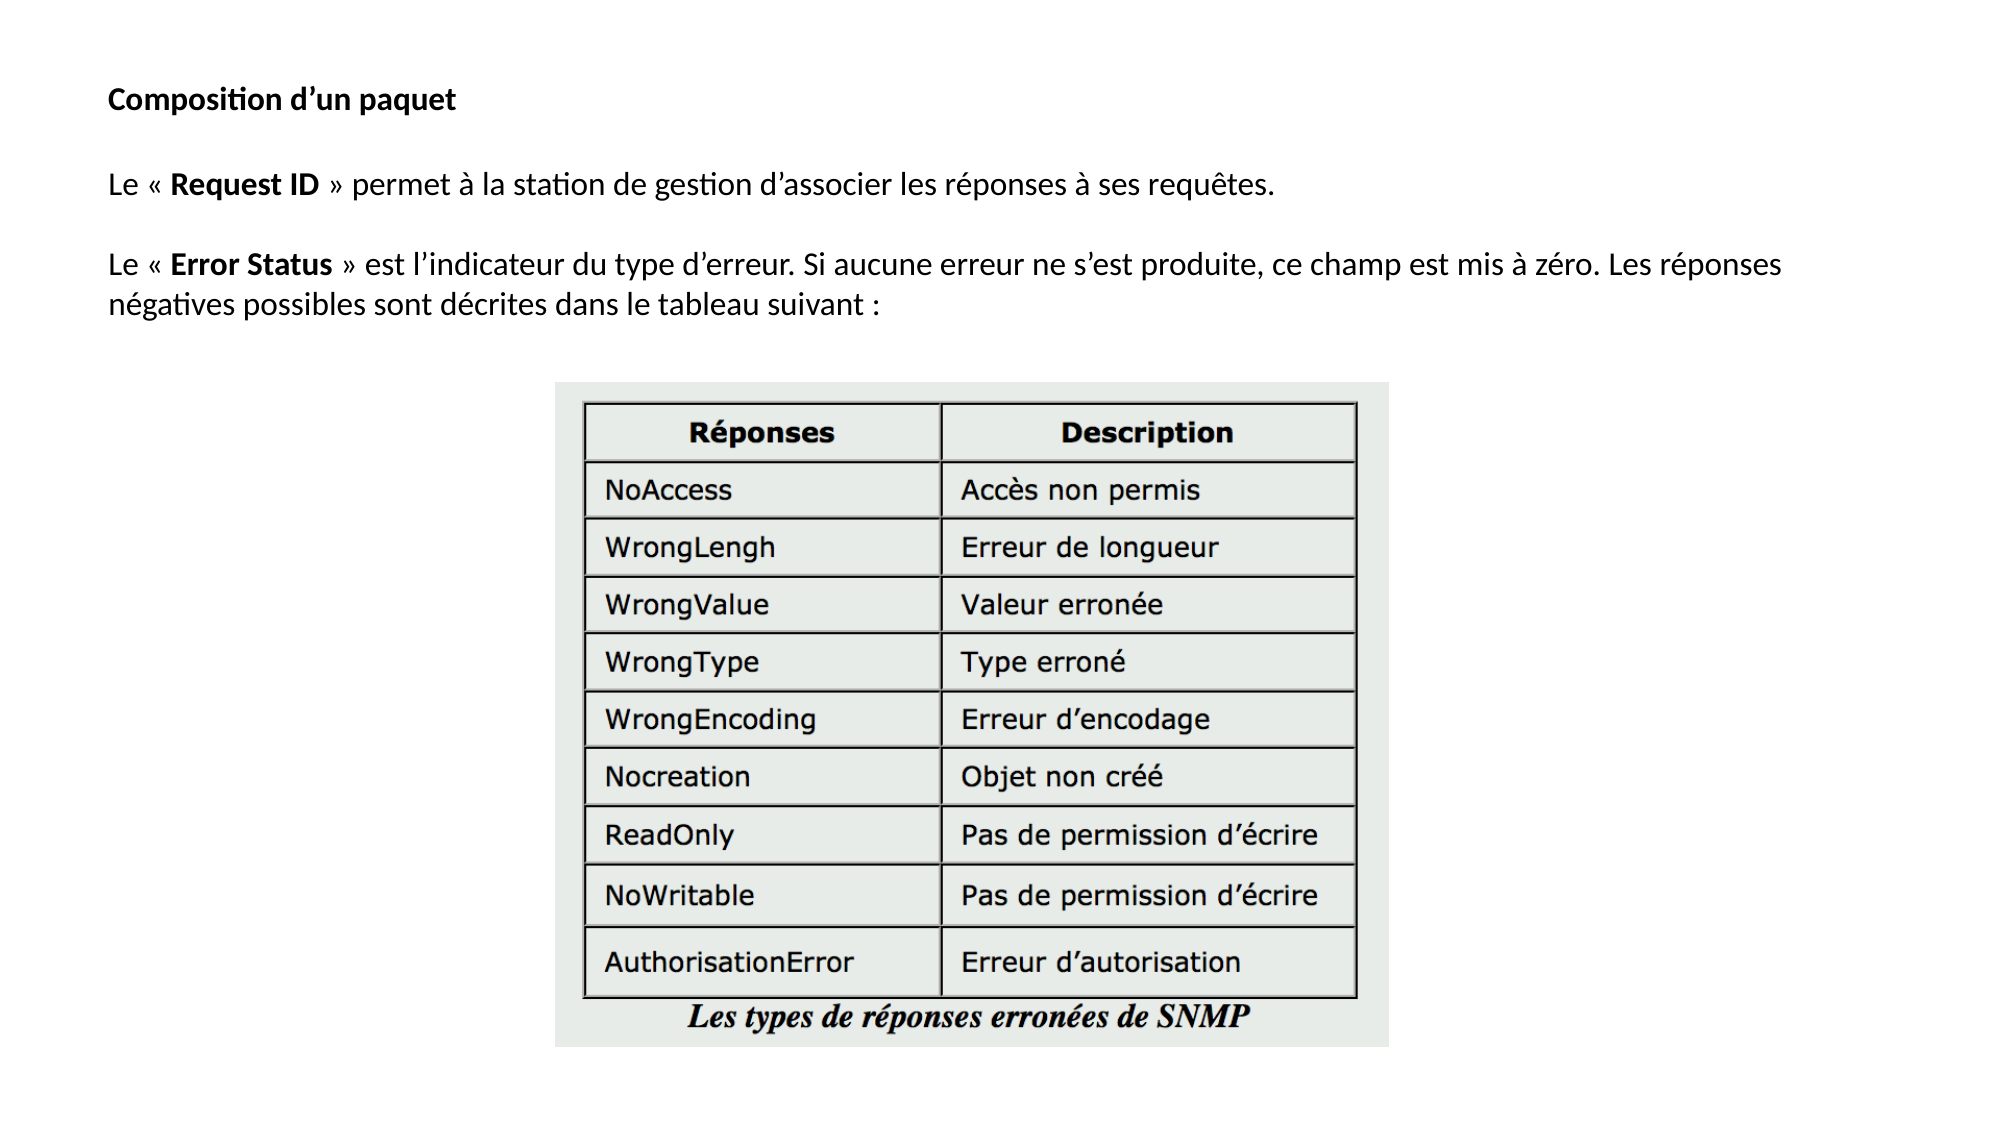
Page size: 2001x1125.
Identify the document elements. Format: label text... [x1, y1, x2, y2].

picture [555, 382, 1390, 1047]
text_box Composition d’un paquet [93, 70, 1235, 125]
text_box Le « Request ID » permet à la station de gestion d’associer les réponses à ses requêtes. Le « Error Status » est l’indicateur du type d’erreur. Si aucune erreur ne s’est produite, ce champ est mis à zéro. Les réponses négatives possibles sont décrites dans le tableau suivant : [93, 154, 1852, 330]
